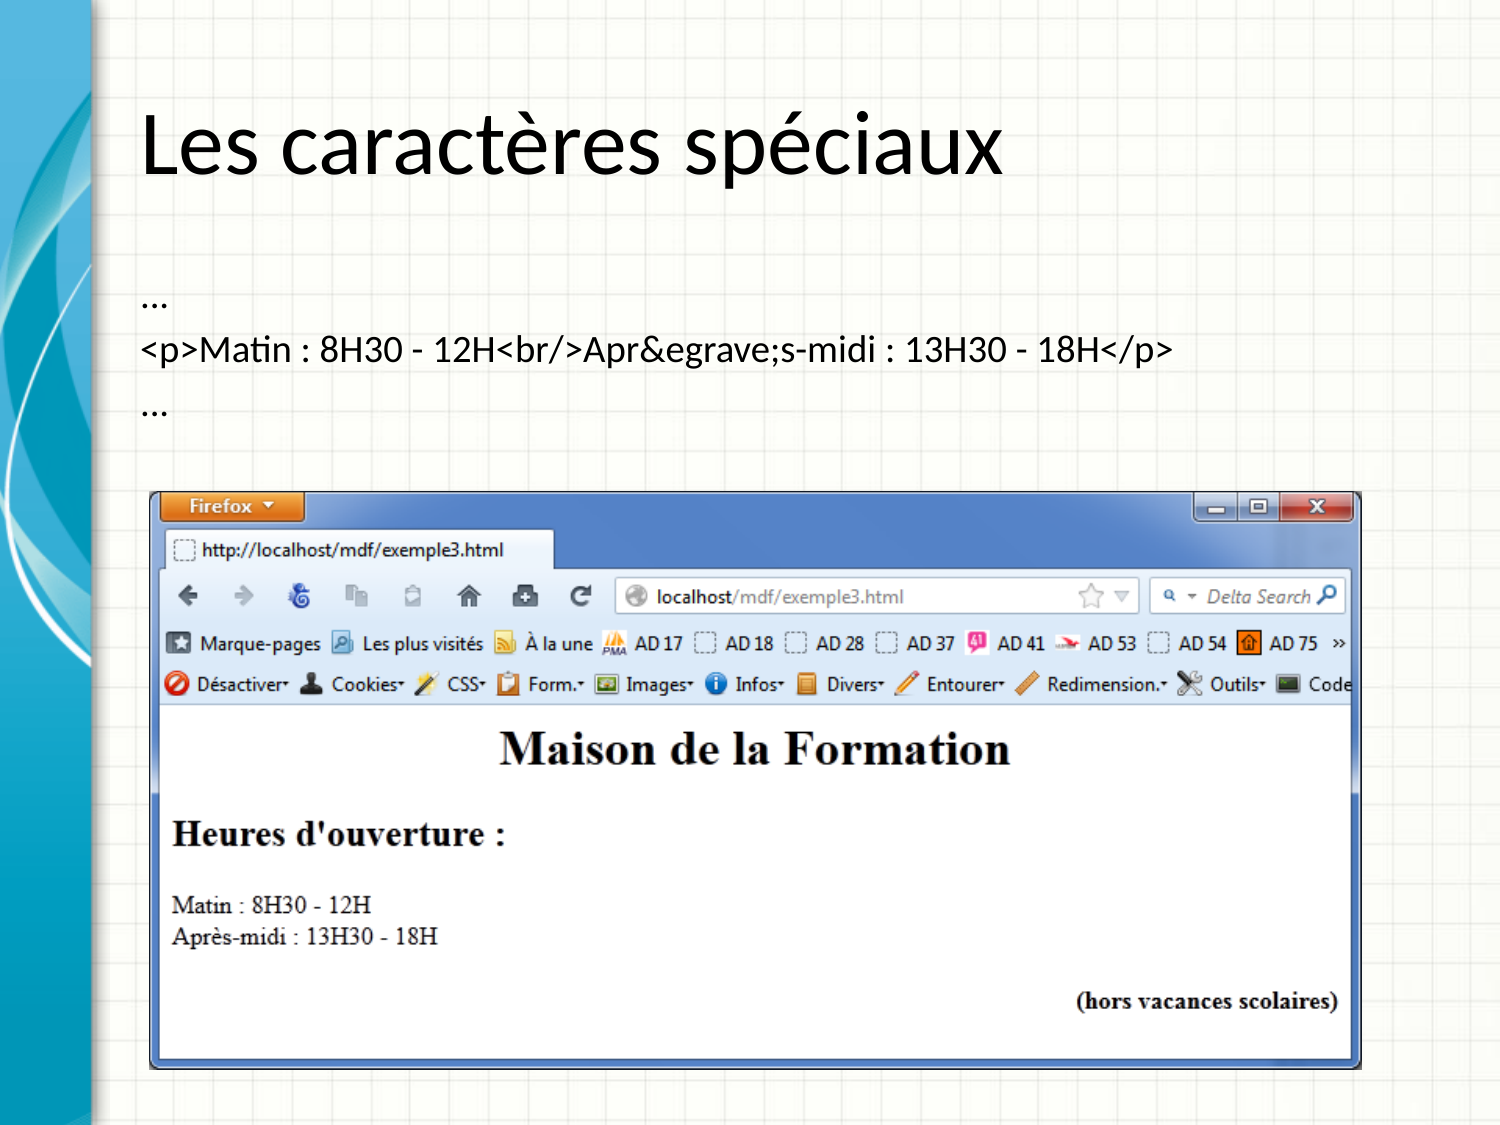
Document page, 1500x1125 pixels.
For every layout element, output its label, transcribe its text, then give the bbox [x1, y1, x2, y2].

list ... <p>Matin : 8H30 - 12H<br/>Apr&egrave;s-midi : 13H30 - 18H</p> ... [125, 261, 1450, 433]
title Les caractères spéciaux [125, 44, 1450, 232]
picture [0, 0, 1500, 1125]
